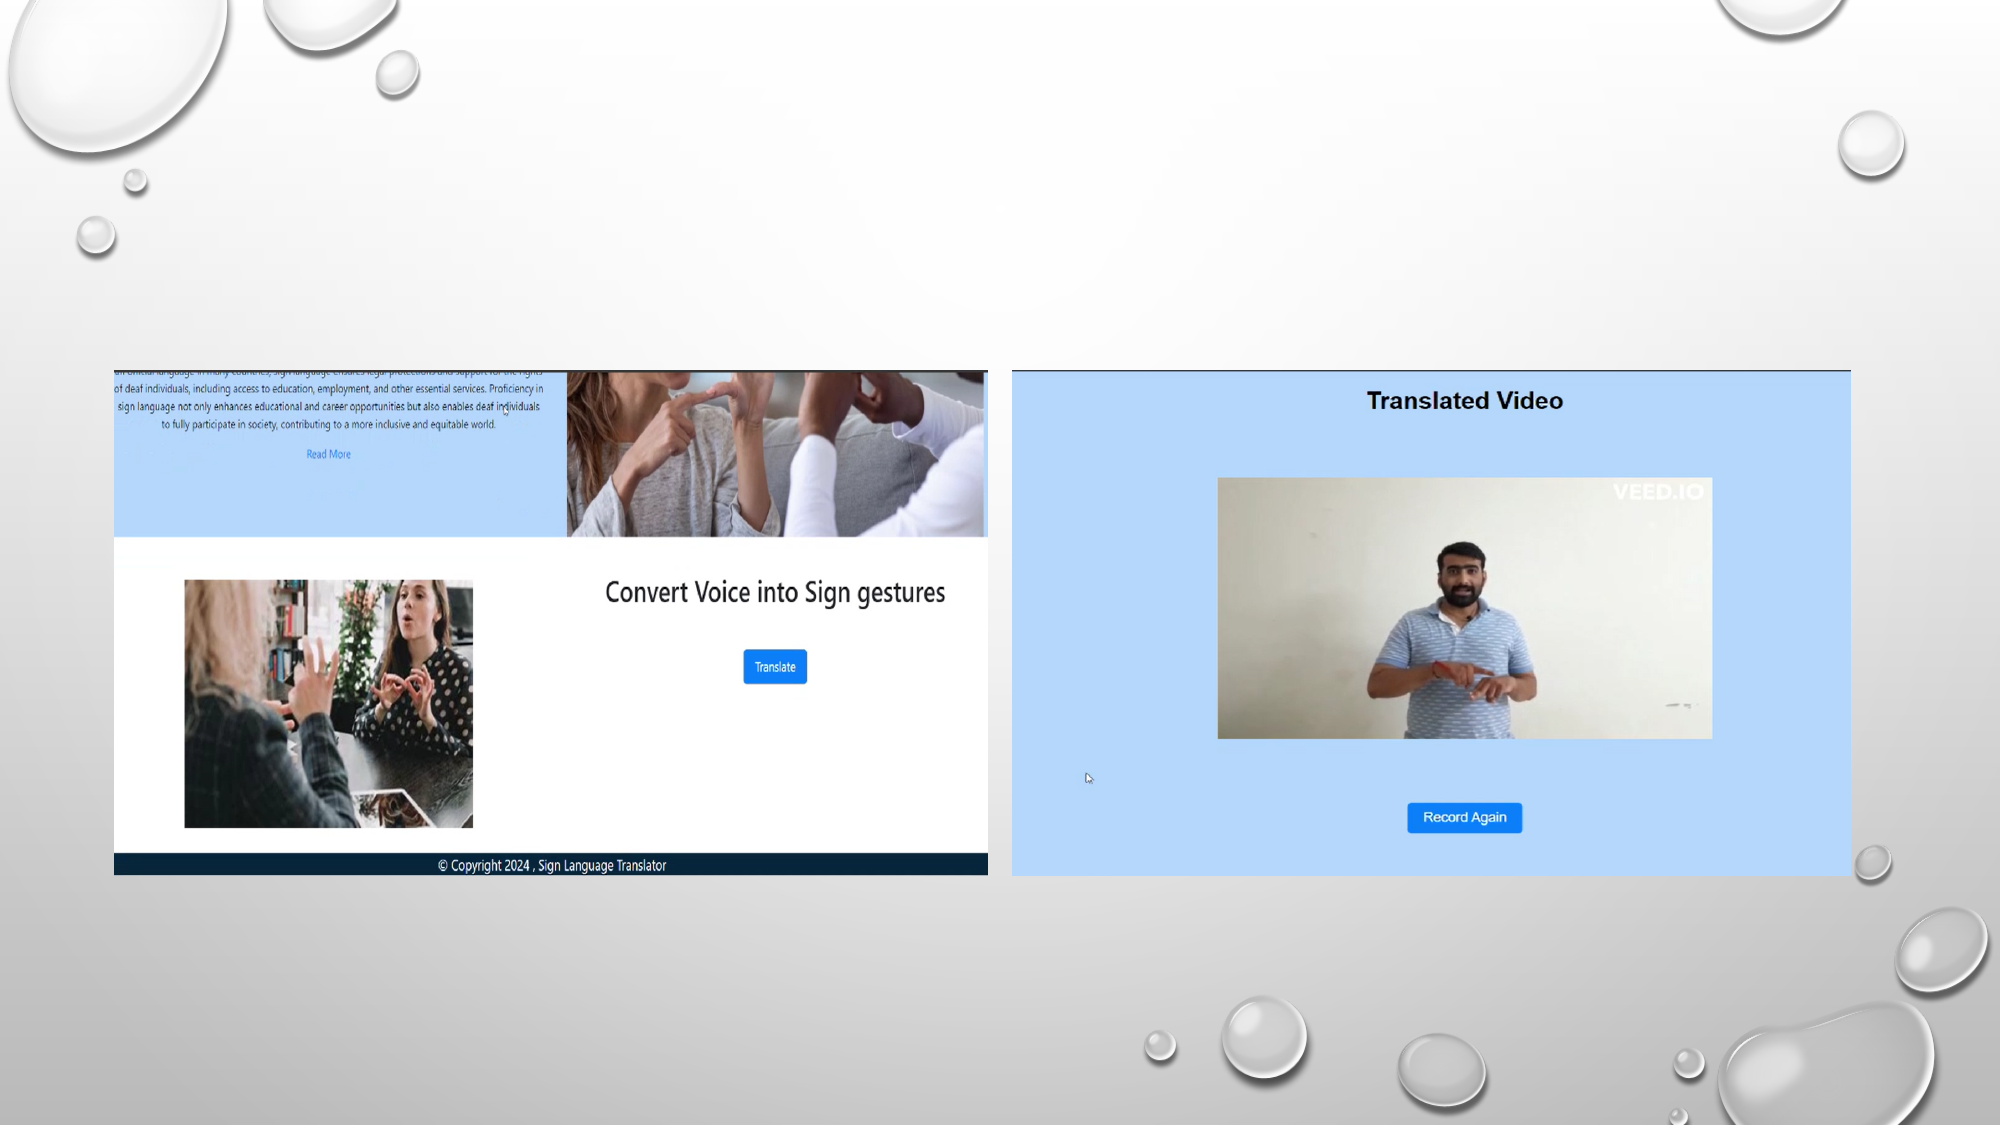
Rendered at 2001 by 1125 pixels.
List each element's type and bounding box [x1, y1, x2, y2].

list [113, 370, 988, 876]
list [1012, 370, 1851, 876]
picture [0, 0, 2000, 1125]
